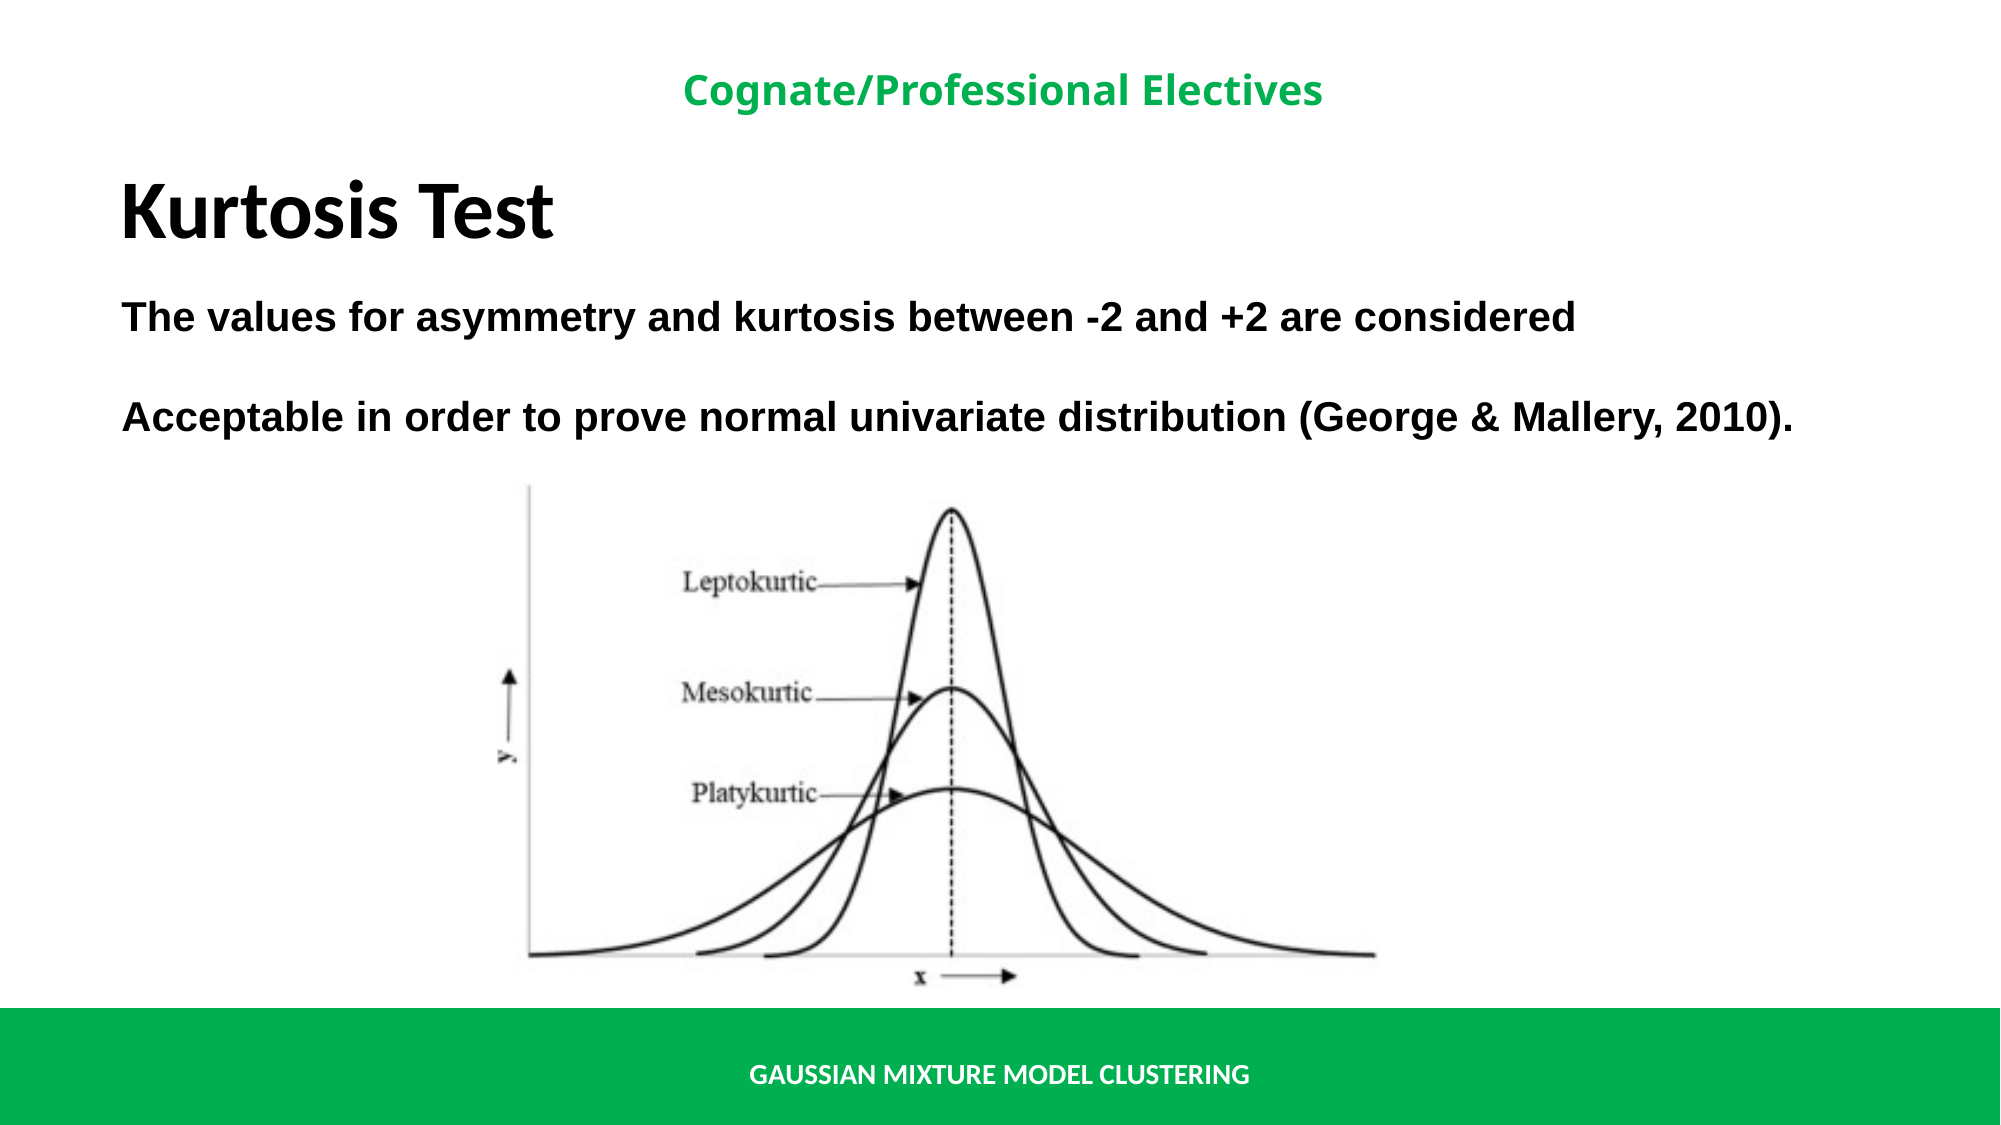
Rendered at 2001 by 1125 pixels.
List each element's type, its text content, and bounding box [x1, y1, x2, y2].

text_box Kurtosis Test [106, 148, 1844, 263]
picture [495, 482, 1380, 990]
text_box The values for asymmetry and kurtosis between -2 and +2 are considered Acceptable in order to prove normal univariate distribution (George & Mallery, 2010). [106, 282, 1885, 447]
